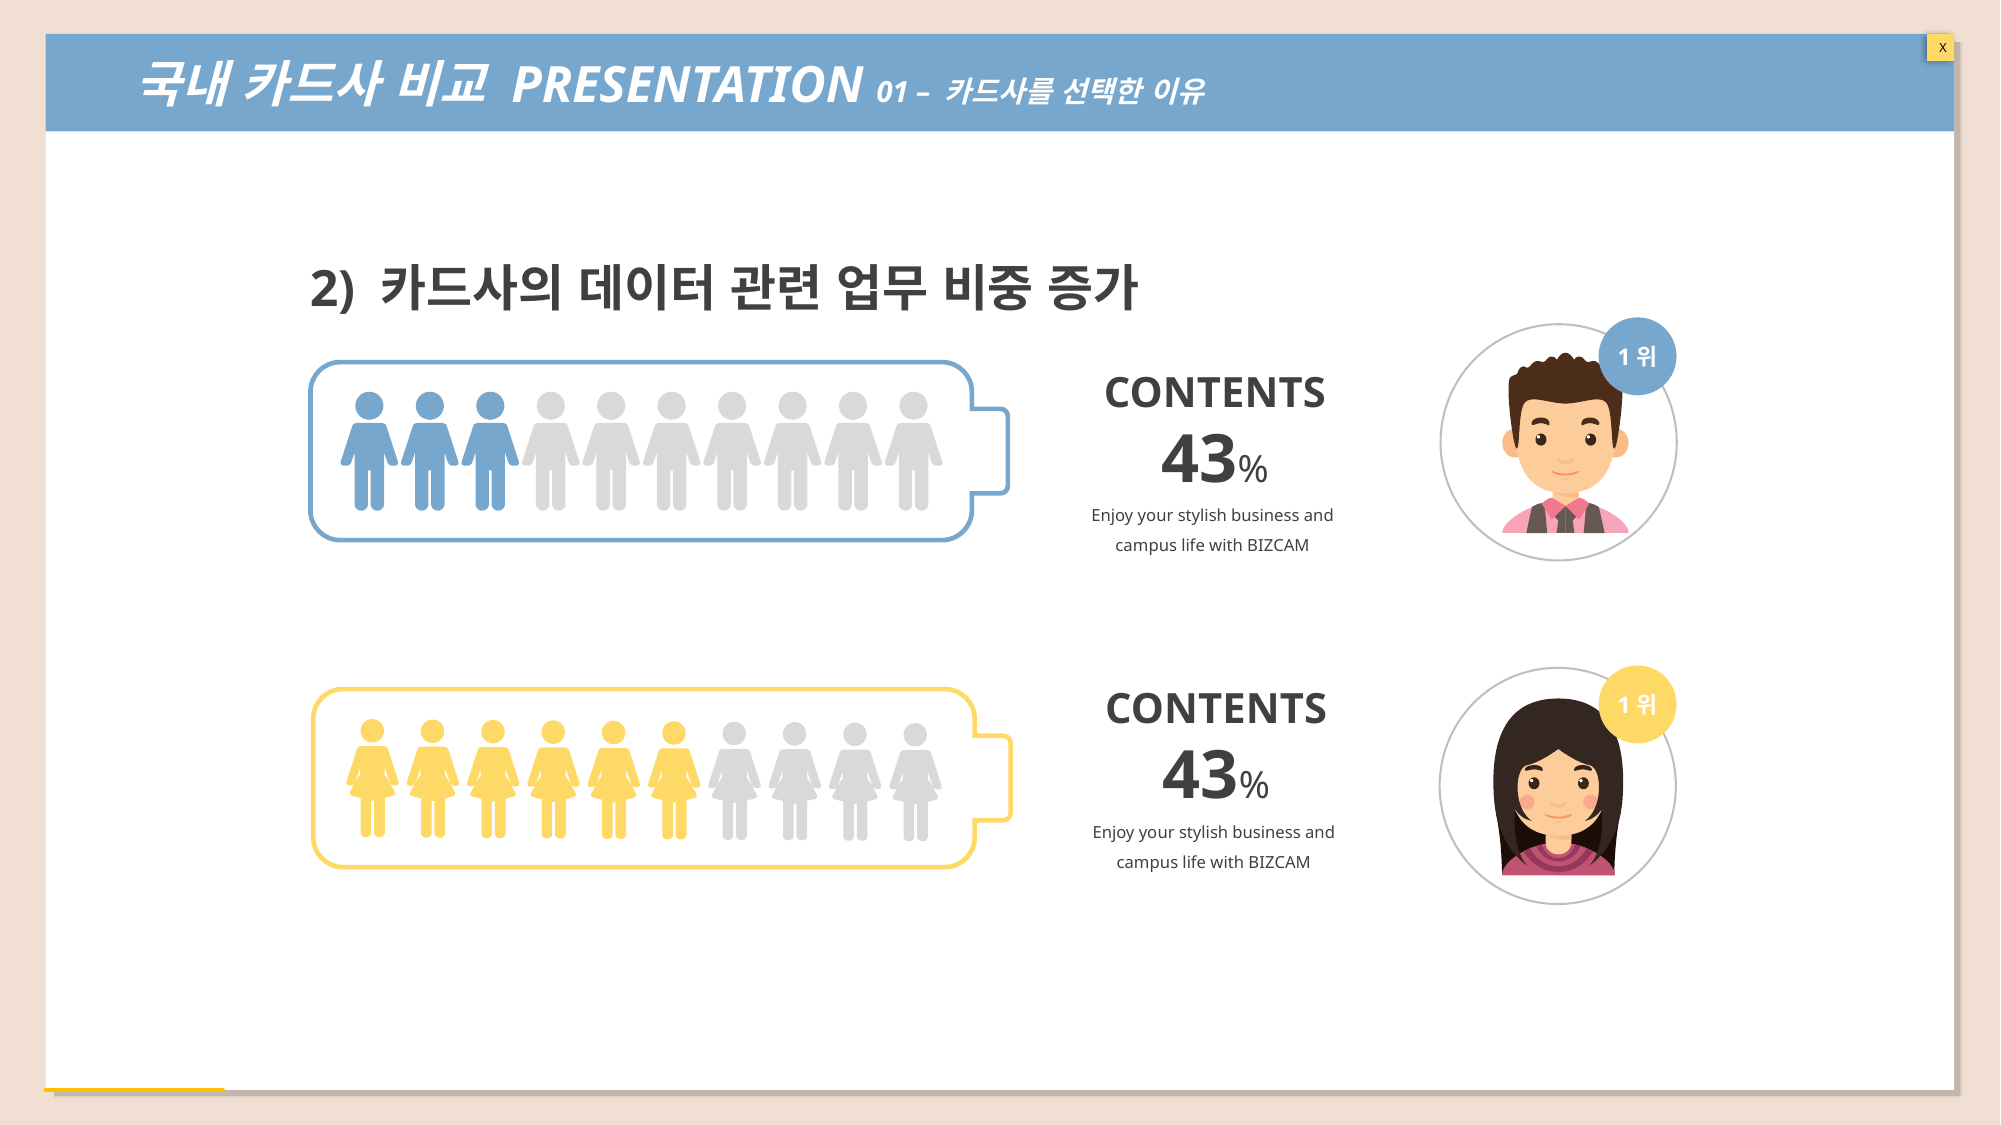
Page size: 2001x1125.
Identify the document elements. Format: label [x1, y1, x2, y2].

text_box [527, 720, 580, 839]
text_box [346, 719, 399, 838]
text_box [889, 723, 942, 841]
text_box [642, 391, 701, 511]
text_box [884, 391, 943, 511]
text_box [401, 391, 459, 511]
text_box [587, 720, 641, 839]
text_box [521, 391, 580, 511]
text_box [824, 391, 882, 511]
text_box [648, 721, 701, 840]
text_box [406, 719, 460, 838]
text_box [768, 722, 822, 841]
text_box [828, 722, 882, 841]
text_box [340, 391, 399, 511]
text_box [45, 33, 1955, 1090]
text_box [763, 391, 822, 511]
text_box [582, 391, 640, 511]
text_box [708, 721, 761, 840]
text_box [461, 391, 520, 511]
text_box [703, 391, 761, 511]
text_box [467, 720, 520, 838]
text_box [1502, 352, 1629, 533]
text_box [1493, 698, 1624, 876]
